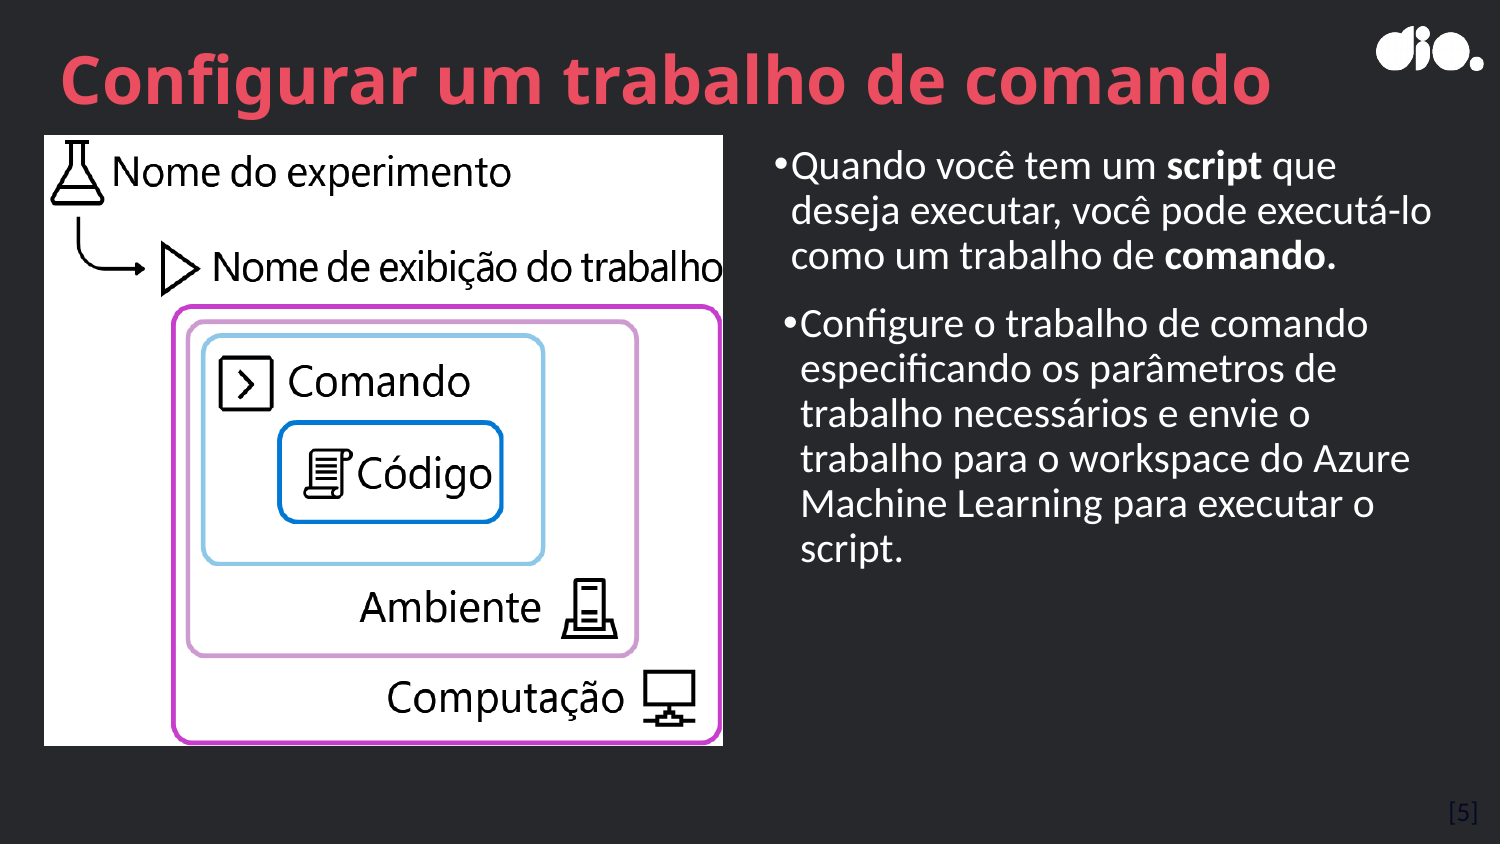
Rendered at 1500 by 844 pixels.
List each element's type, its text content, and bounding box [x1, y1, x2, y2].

text_box [5] [1394, 779, 1494, 844]
text_box Configure o trabalho de comando especificando os parâmetros de trabalho necessários e envie o trabalho para o workspace do Azure Machine Learning para executar o script. [768, 294, 1447, 579]
list Quando você tem um script que deseja executar, você pode executá-lo como um trabalho de comando. [759, 135, 1456, 303]
picture [1473, 26, 1484, 71]
title Configurar um trabalho de comando [44, 0, 1473, 167]
picture [44, 135, 723, 746]
